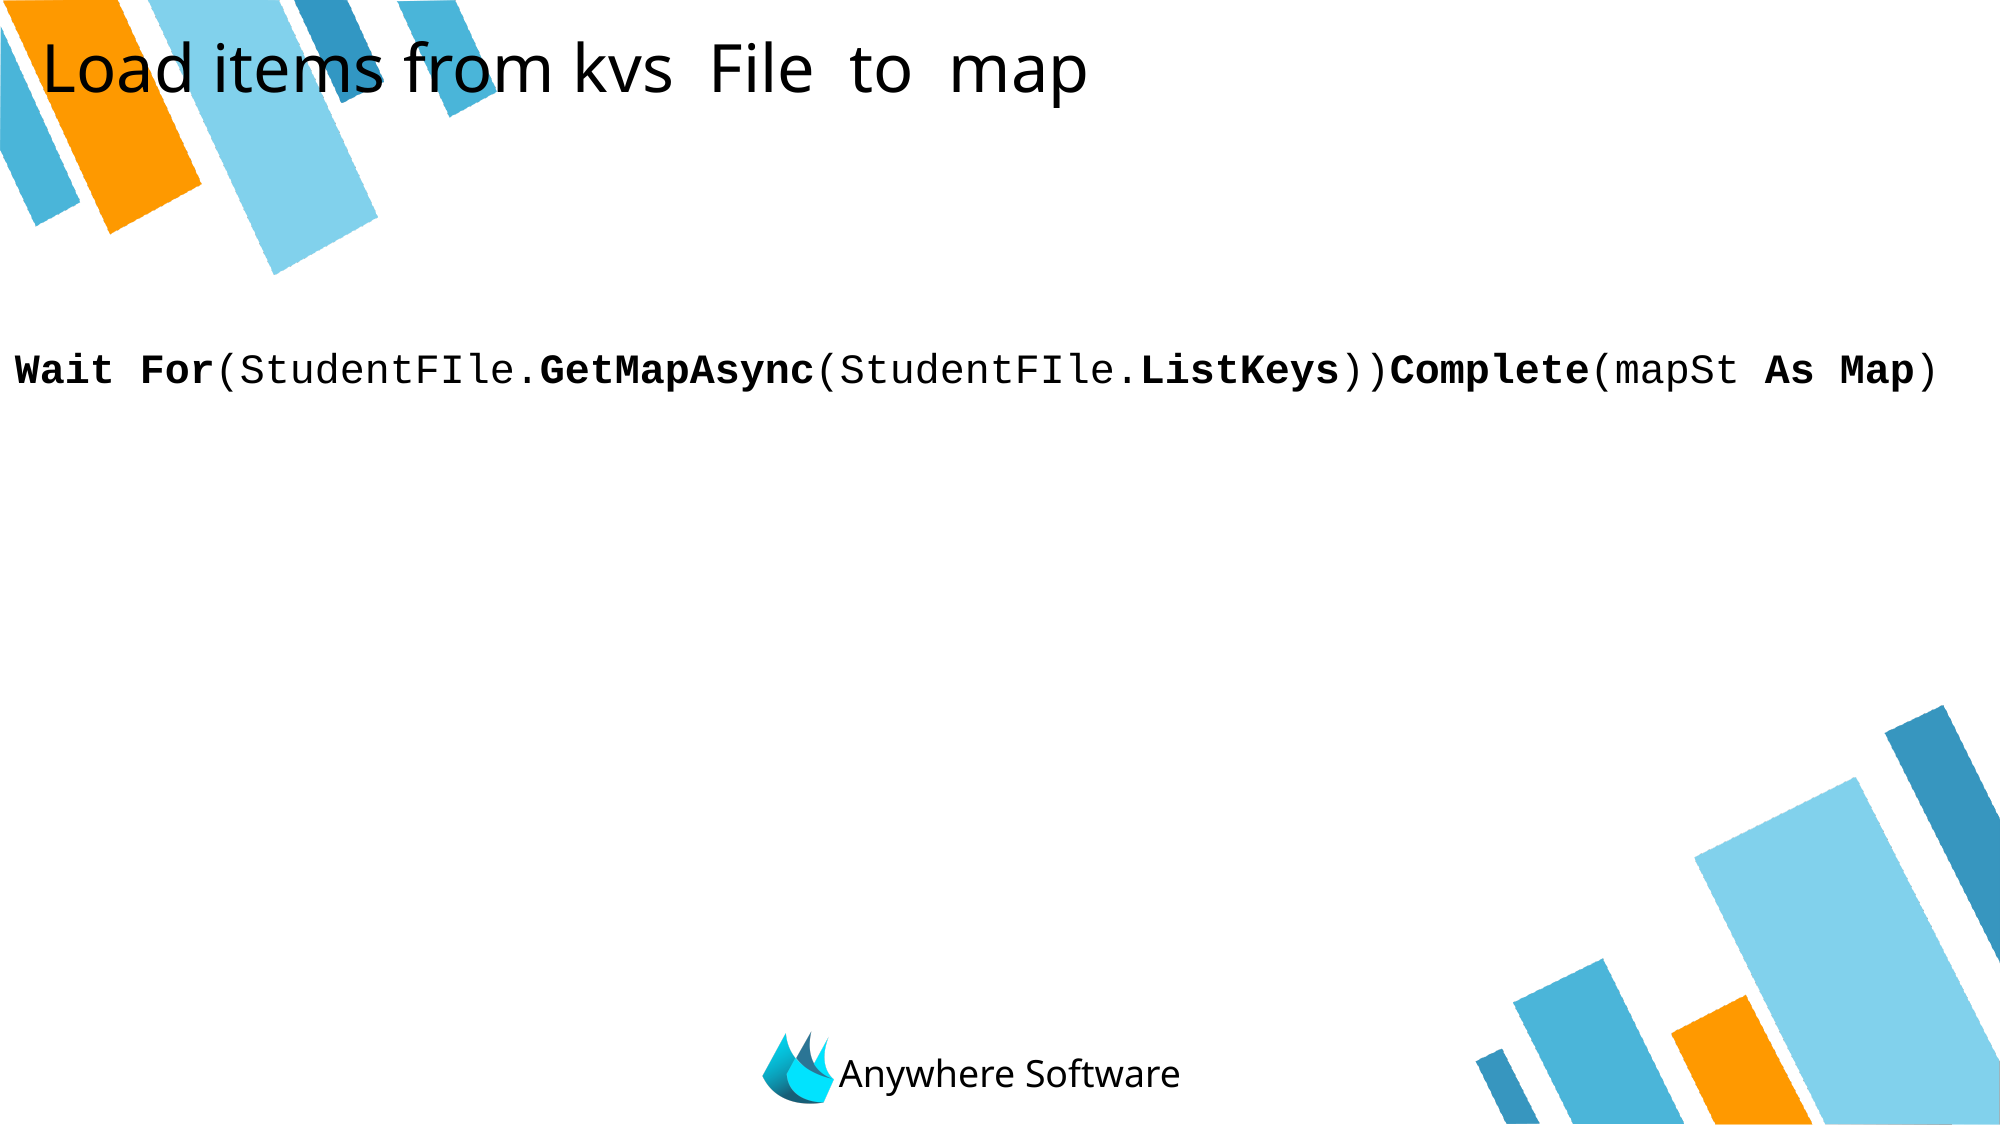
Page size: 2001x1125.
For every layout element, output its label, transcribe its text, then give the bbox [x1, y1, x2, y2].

text_box Wait For(StudentFIle.GetMapAsync(StudentFIle.ListKeys))Complete(mapSt As Map) [0, 334, 2000, 399]
title Load items from kvs File to map [26, 0, 1828, 143]
picture [0, 0, 2000, 334]
picture [0, 399, 2000, 1125]
